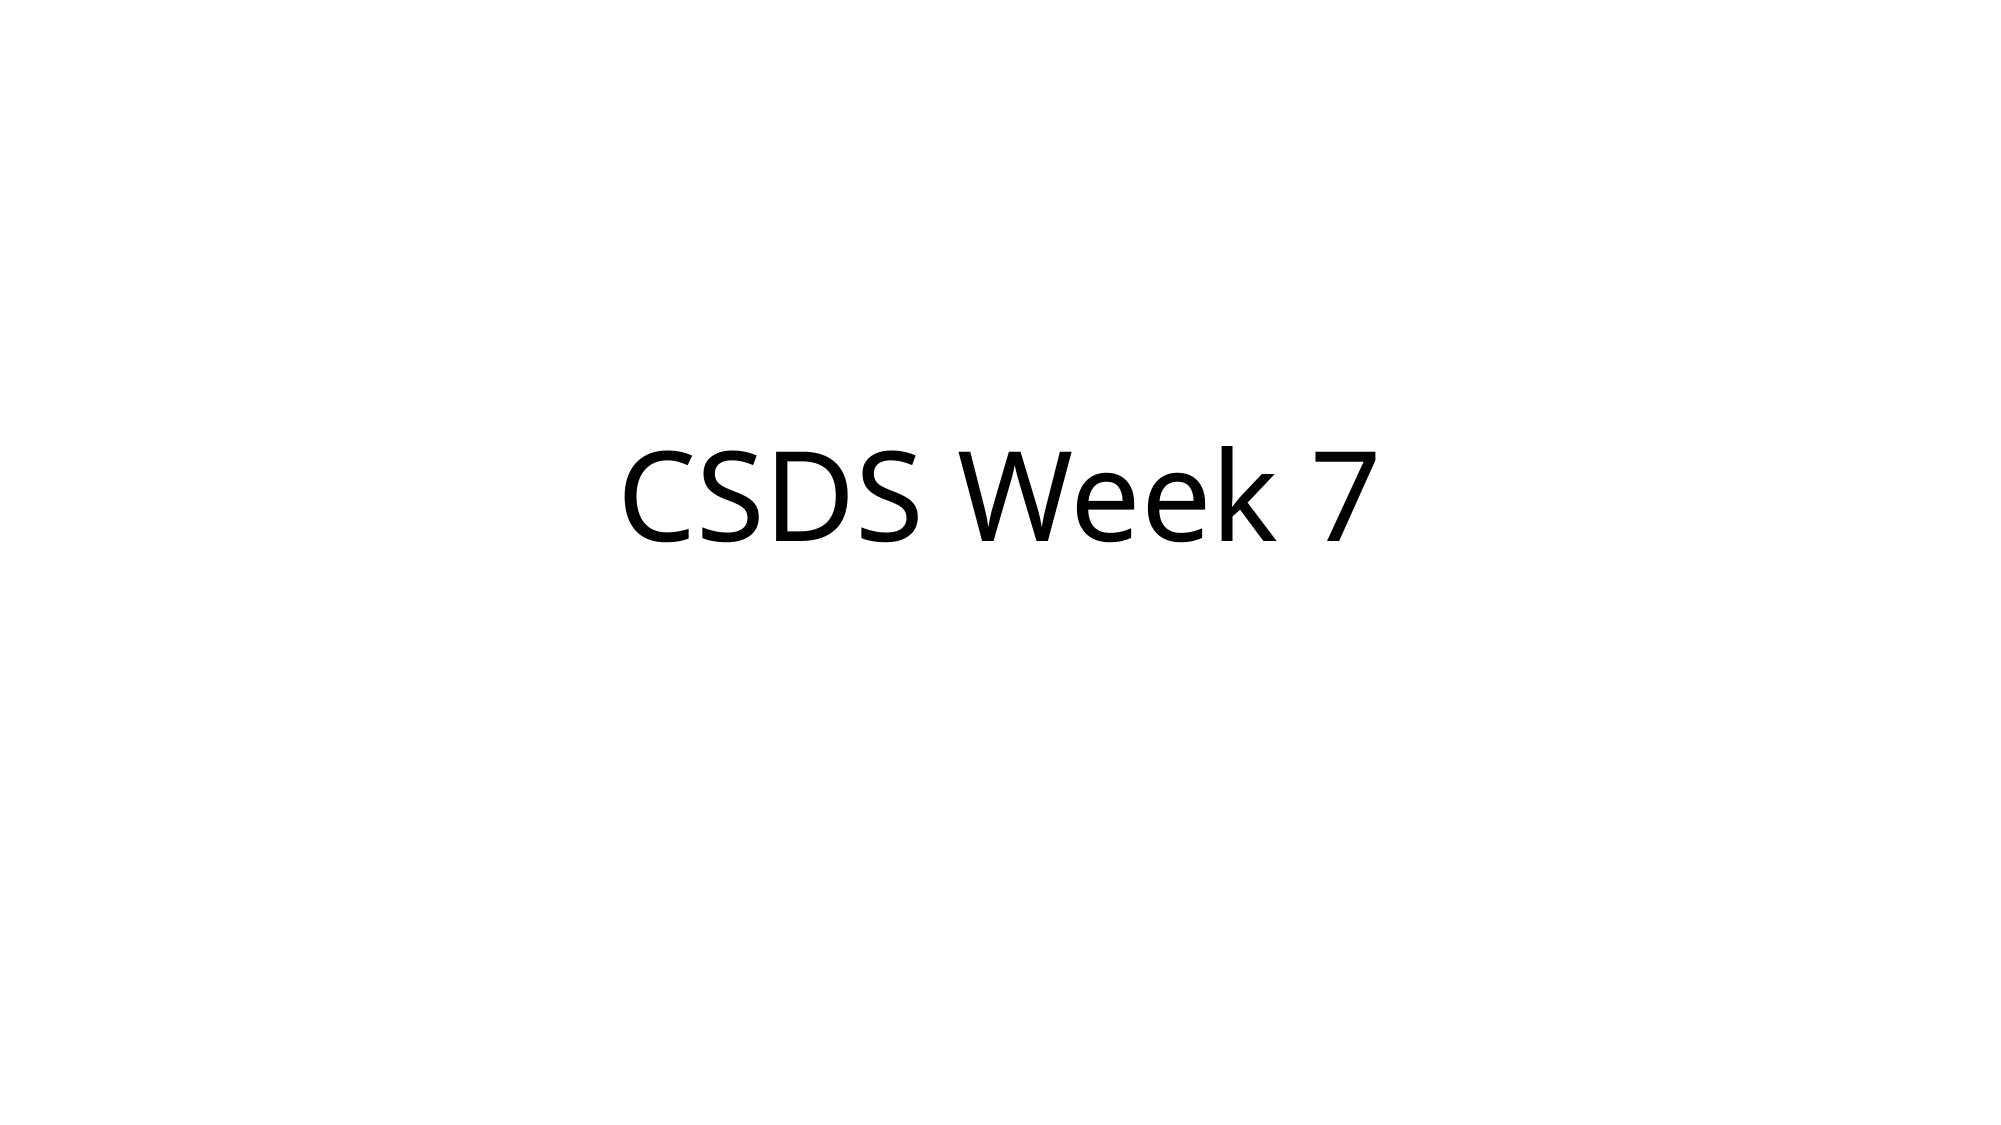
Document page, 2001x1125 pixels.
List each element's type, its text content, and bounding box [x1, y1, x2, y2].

title CSDS Week 7 [249, 184, 1750, 576]
